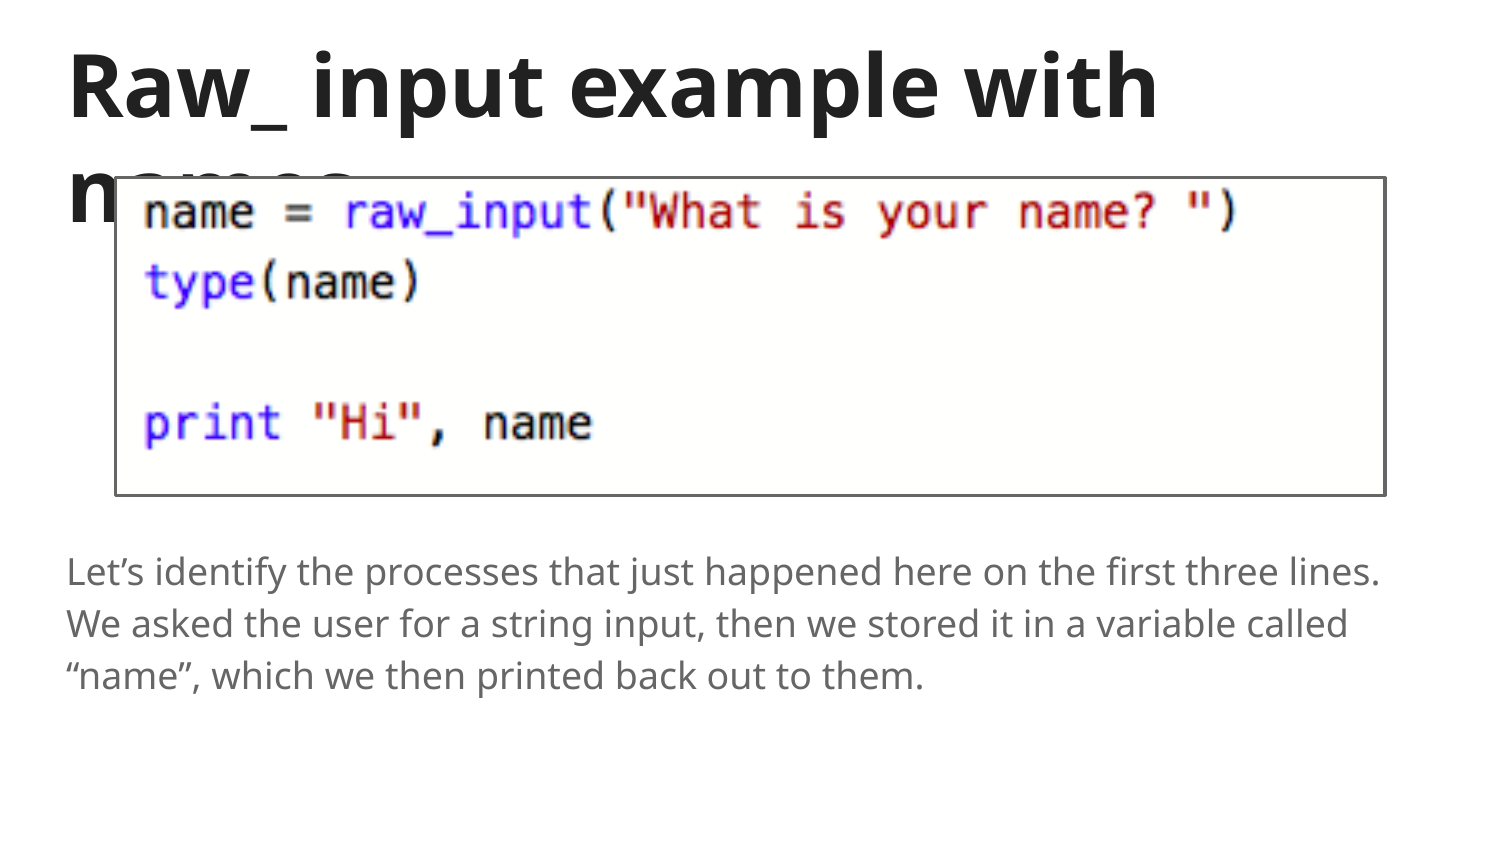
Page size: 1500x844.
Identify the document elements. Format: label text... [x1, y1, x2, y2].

title Raw_ input example with names [51, 15, 1449, 147]
picture [116, 179, 1384, 494]
list Let’s identify the processes that just happened here on the first three lines. We asked the user for a string input, then we stored it in a variable called “name”, which we then printed back out to them. [51, 526, 1449, 750]
